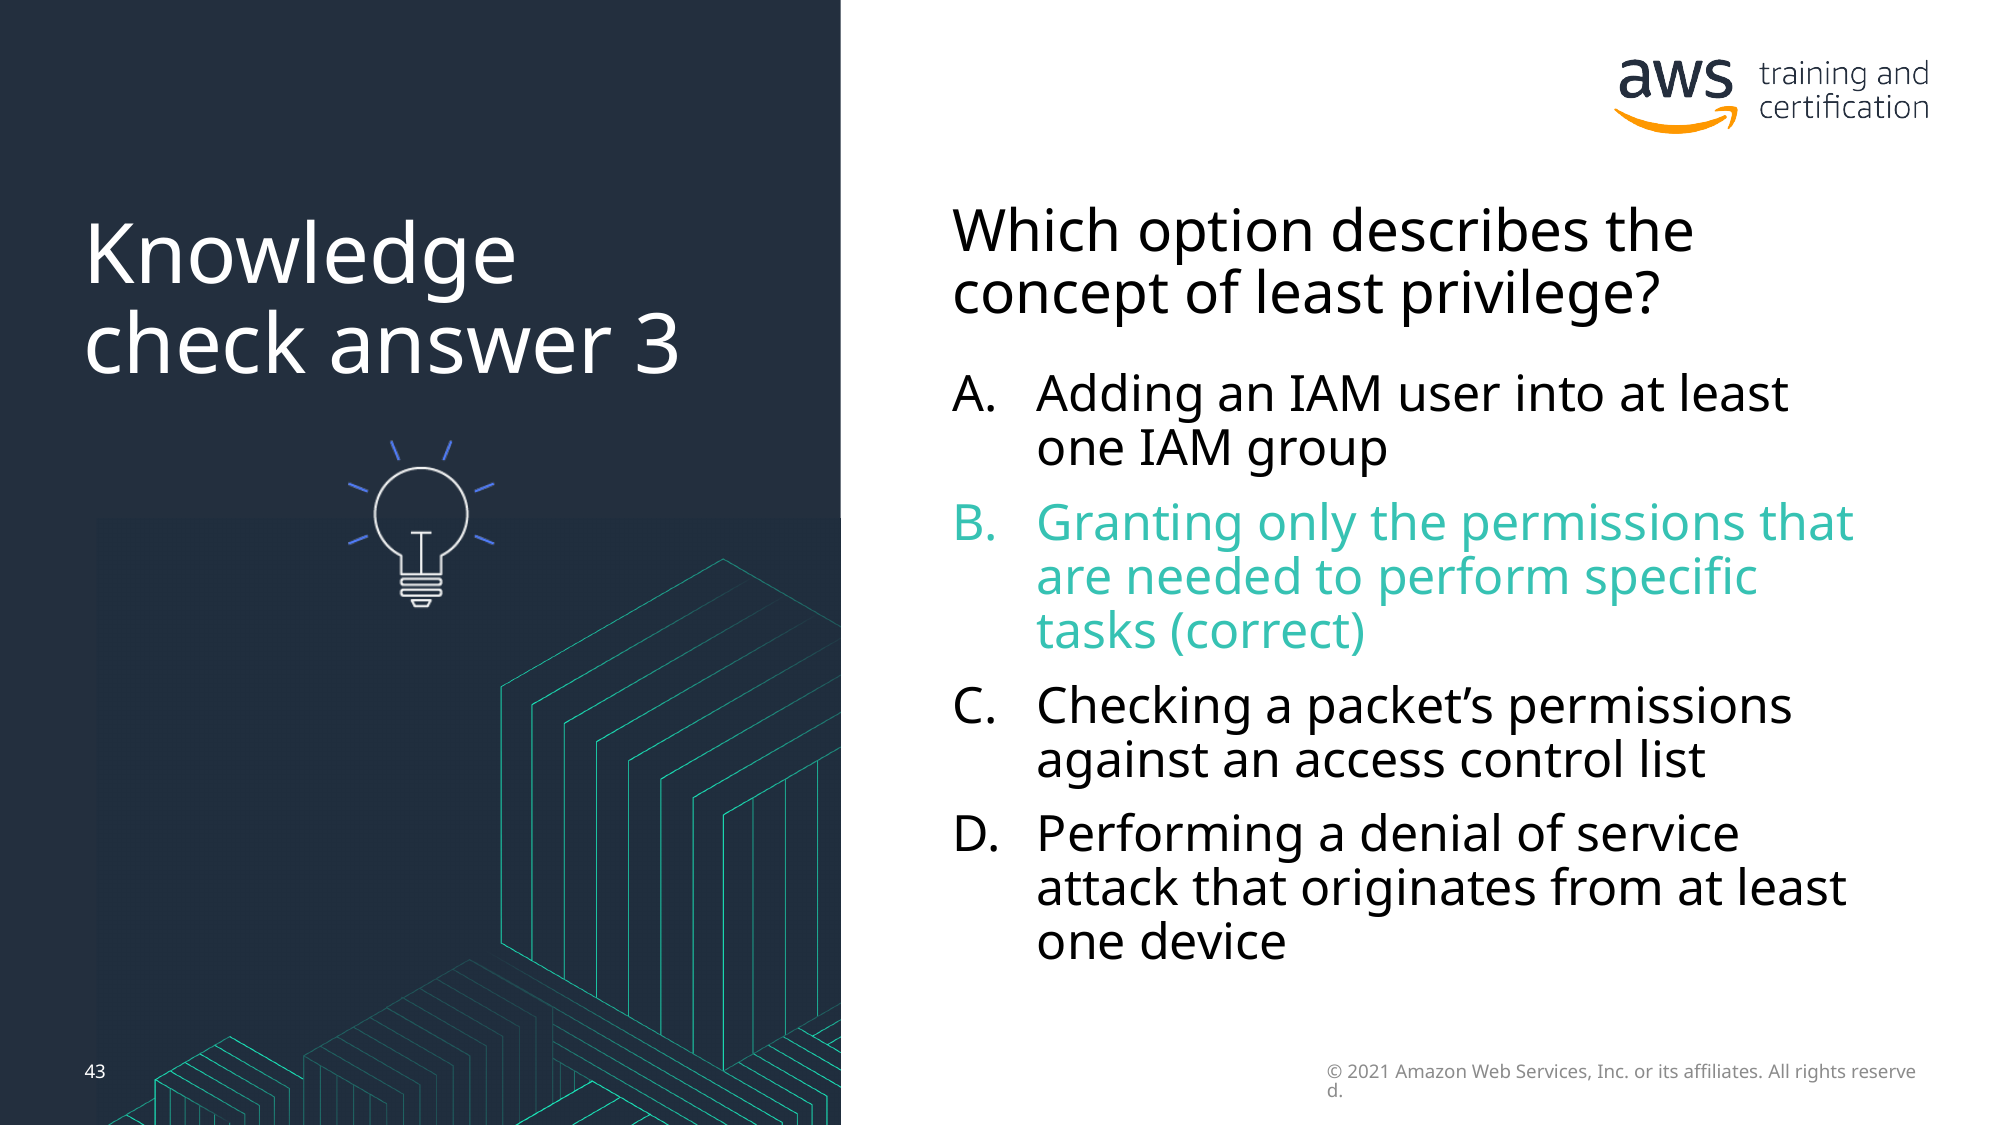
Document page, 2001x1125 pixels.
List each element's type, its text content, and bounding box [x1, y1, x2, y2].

list Which option describes the concept of least privilege? Adding an IAM user into at least one IAM group Granting only the permissions that are needed to perform specific tasks (correct) Checking a packet’s permissions against an access control list Performing a denial of service attack that originates from at least one device [937, 193, 1884, 984]
footer © 2021 Amazon Web Services, Inc. or its affiliates. All rights reserved. [1311, 1042, 1932, 1103]
title Knowledge check answer 3 [68, 193, 769, 411]
picture [96, 410, 841, 1125]
slide_number 43 [69, 1042, 520, 1103]
picture [1614, 59, 1928, 134]
